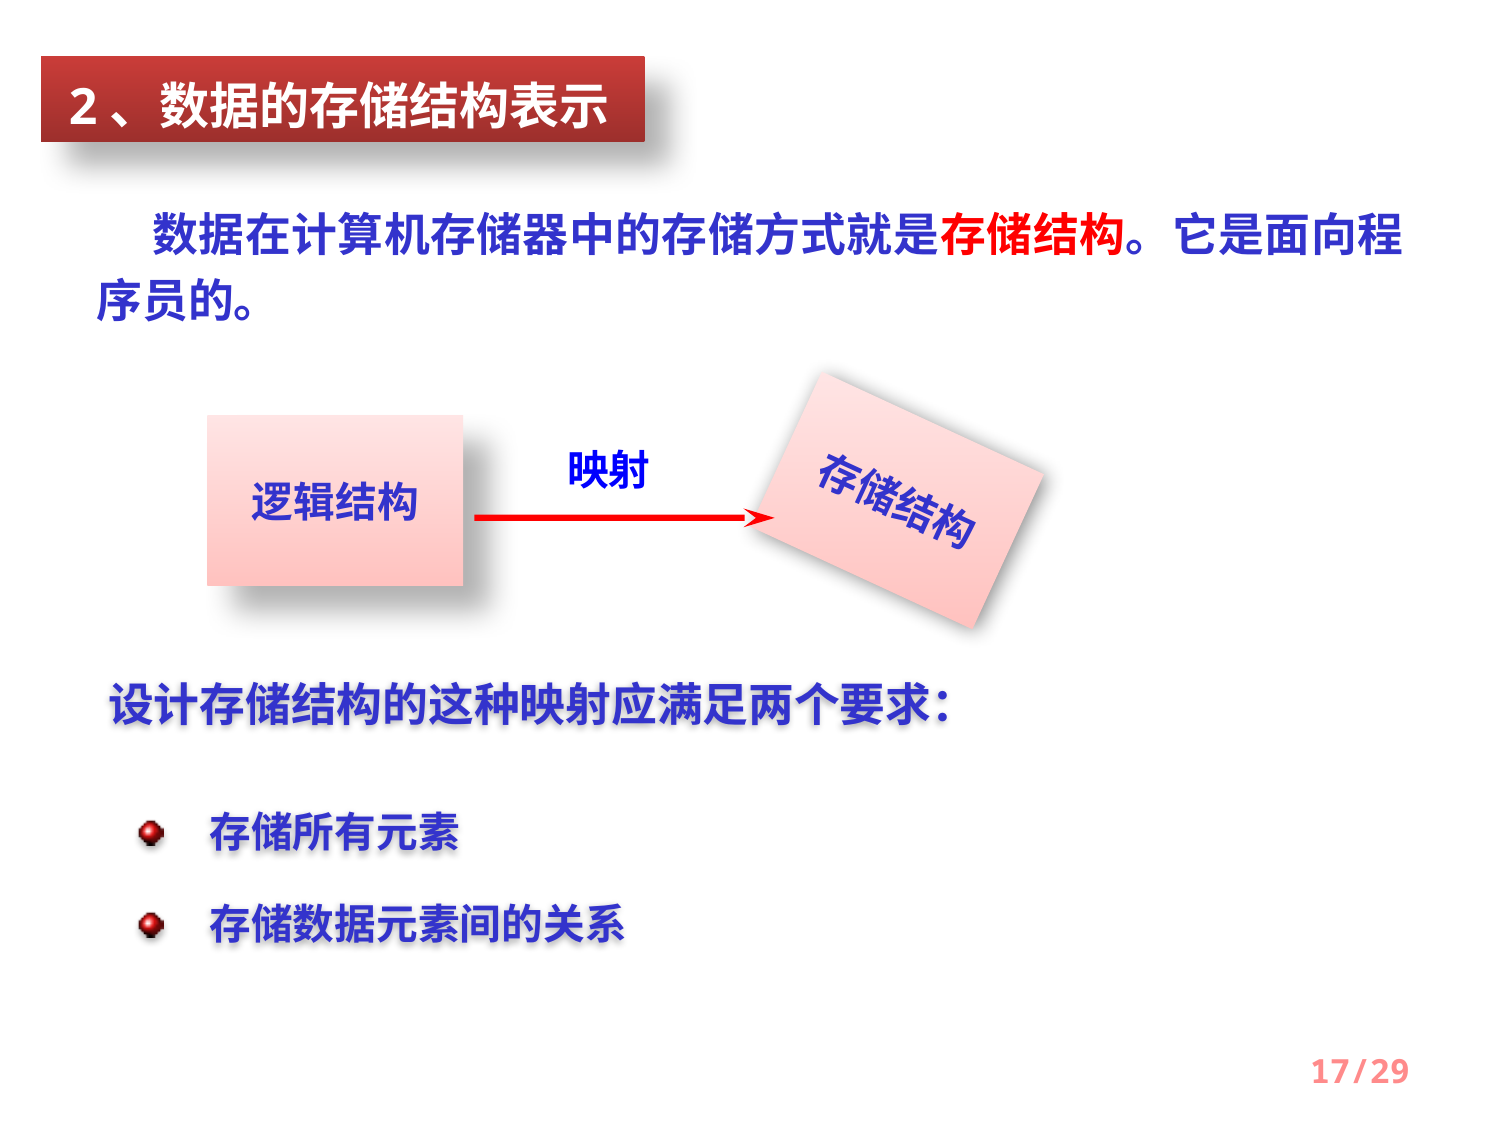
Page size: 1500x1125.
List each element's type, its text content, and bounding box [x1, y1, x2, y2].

picture [134, 908, 164, 938]
text_box 数据在计算机存储器中的存储方式就是存储结构。它是面向程序员的。 [81, 187, 1418, 335]
picture [134, 816, 164, 846]
text_box 2、数据的存储结构表示 [40, 56, 645, 143]
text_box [206, 414, 1020, 587]
slide_number 17/29 [1074, 1042, 1425, 1103]
text_box 设计存储结构的这种映射应满足两个要求： [92, 654, 1104, 752]
text_box 存储所有元素 存储数据元素间的关系 [119, 777, 1021, 956]
